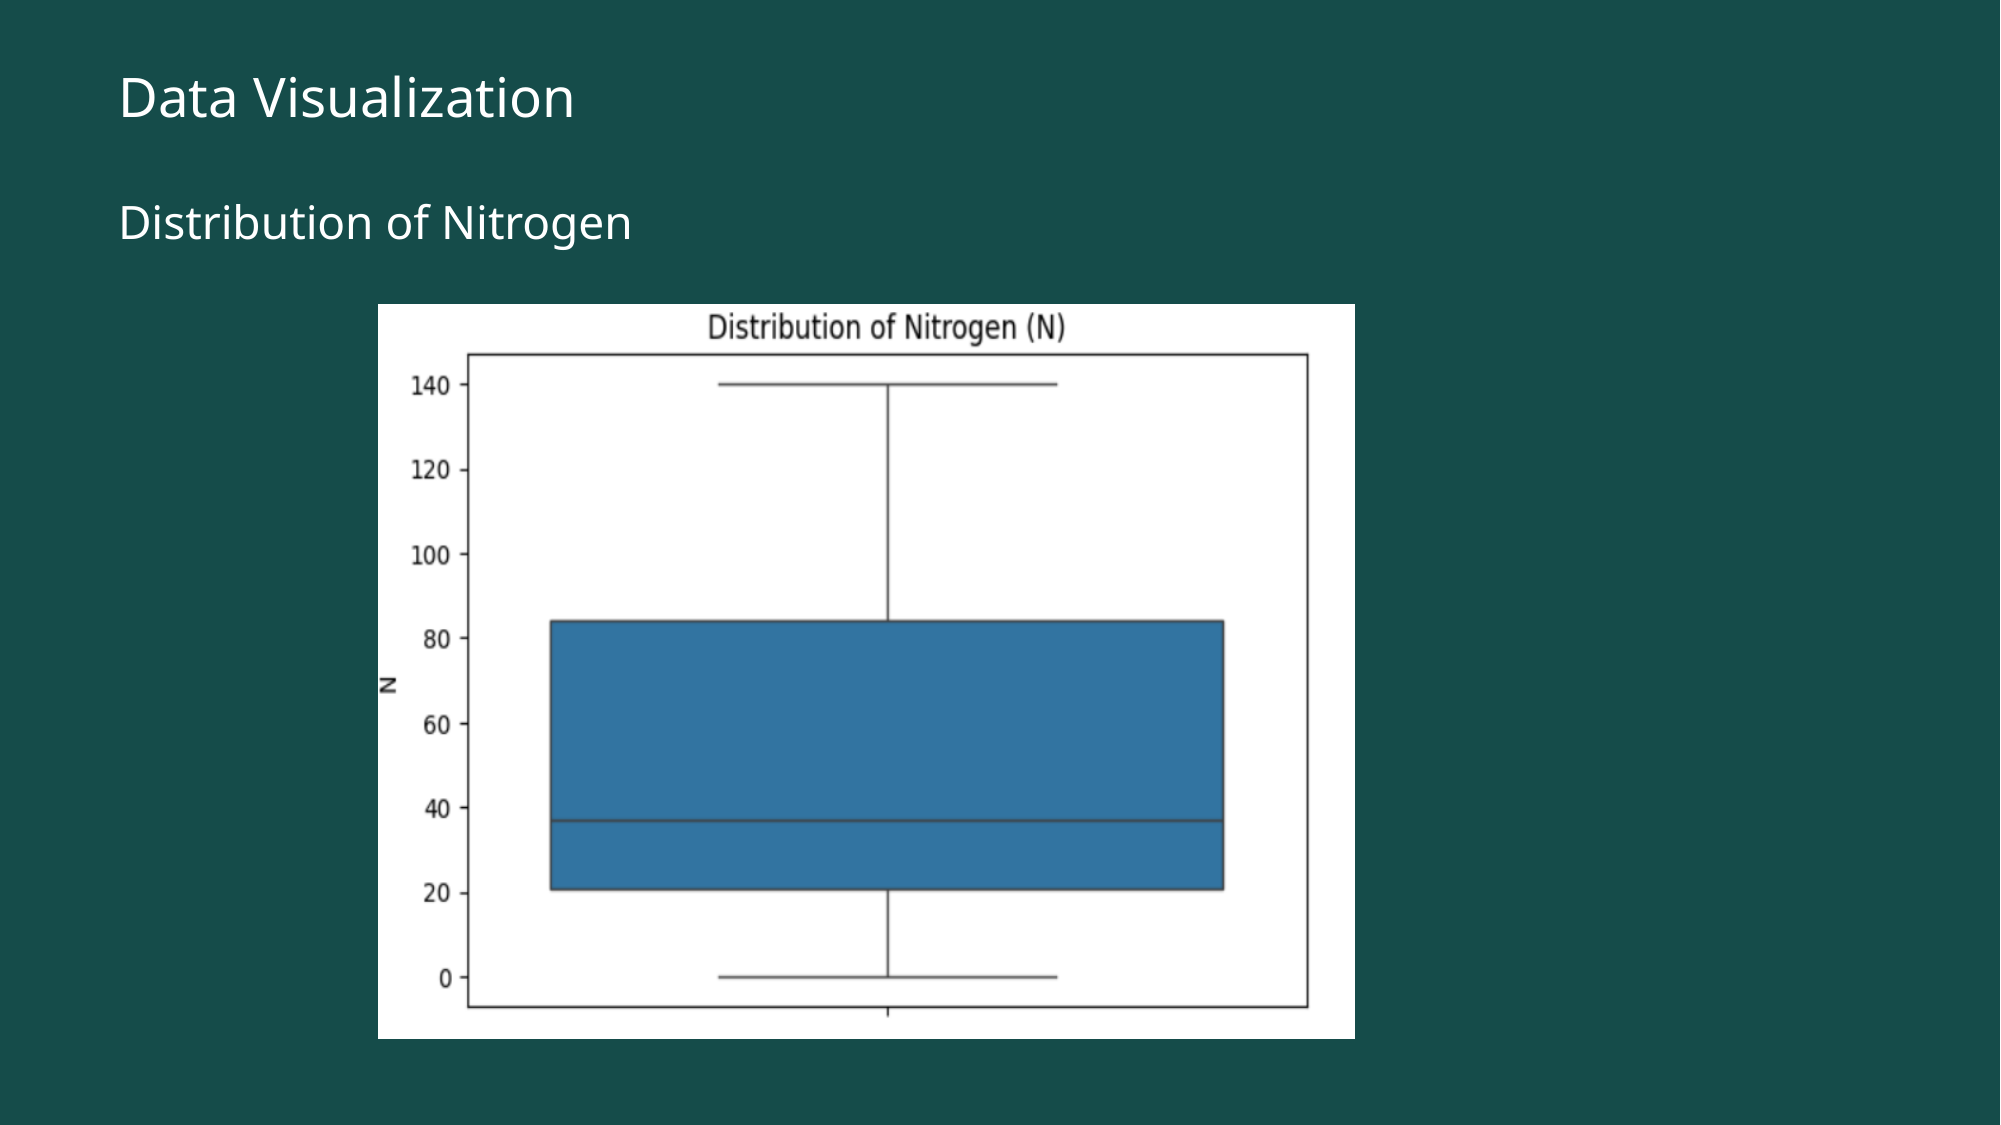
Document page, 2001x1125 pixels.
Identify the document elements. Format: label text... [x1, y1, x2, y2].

picture [378, 304, 1355, 1039]
title Data Visualization Distribution of Nitrogen [118, 62, 1878, 305]
